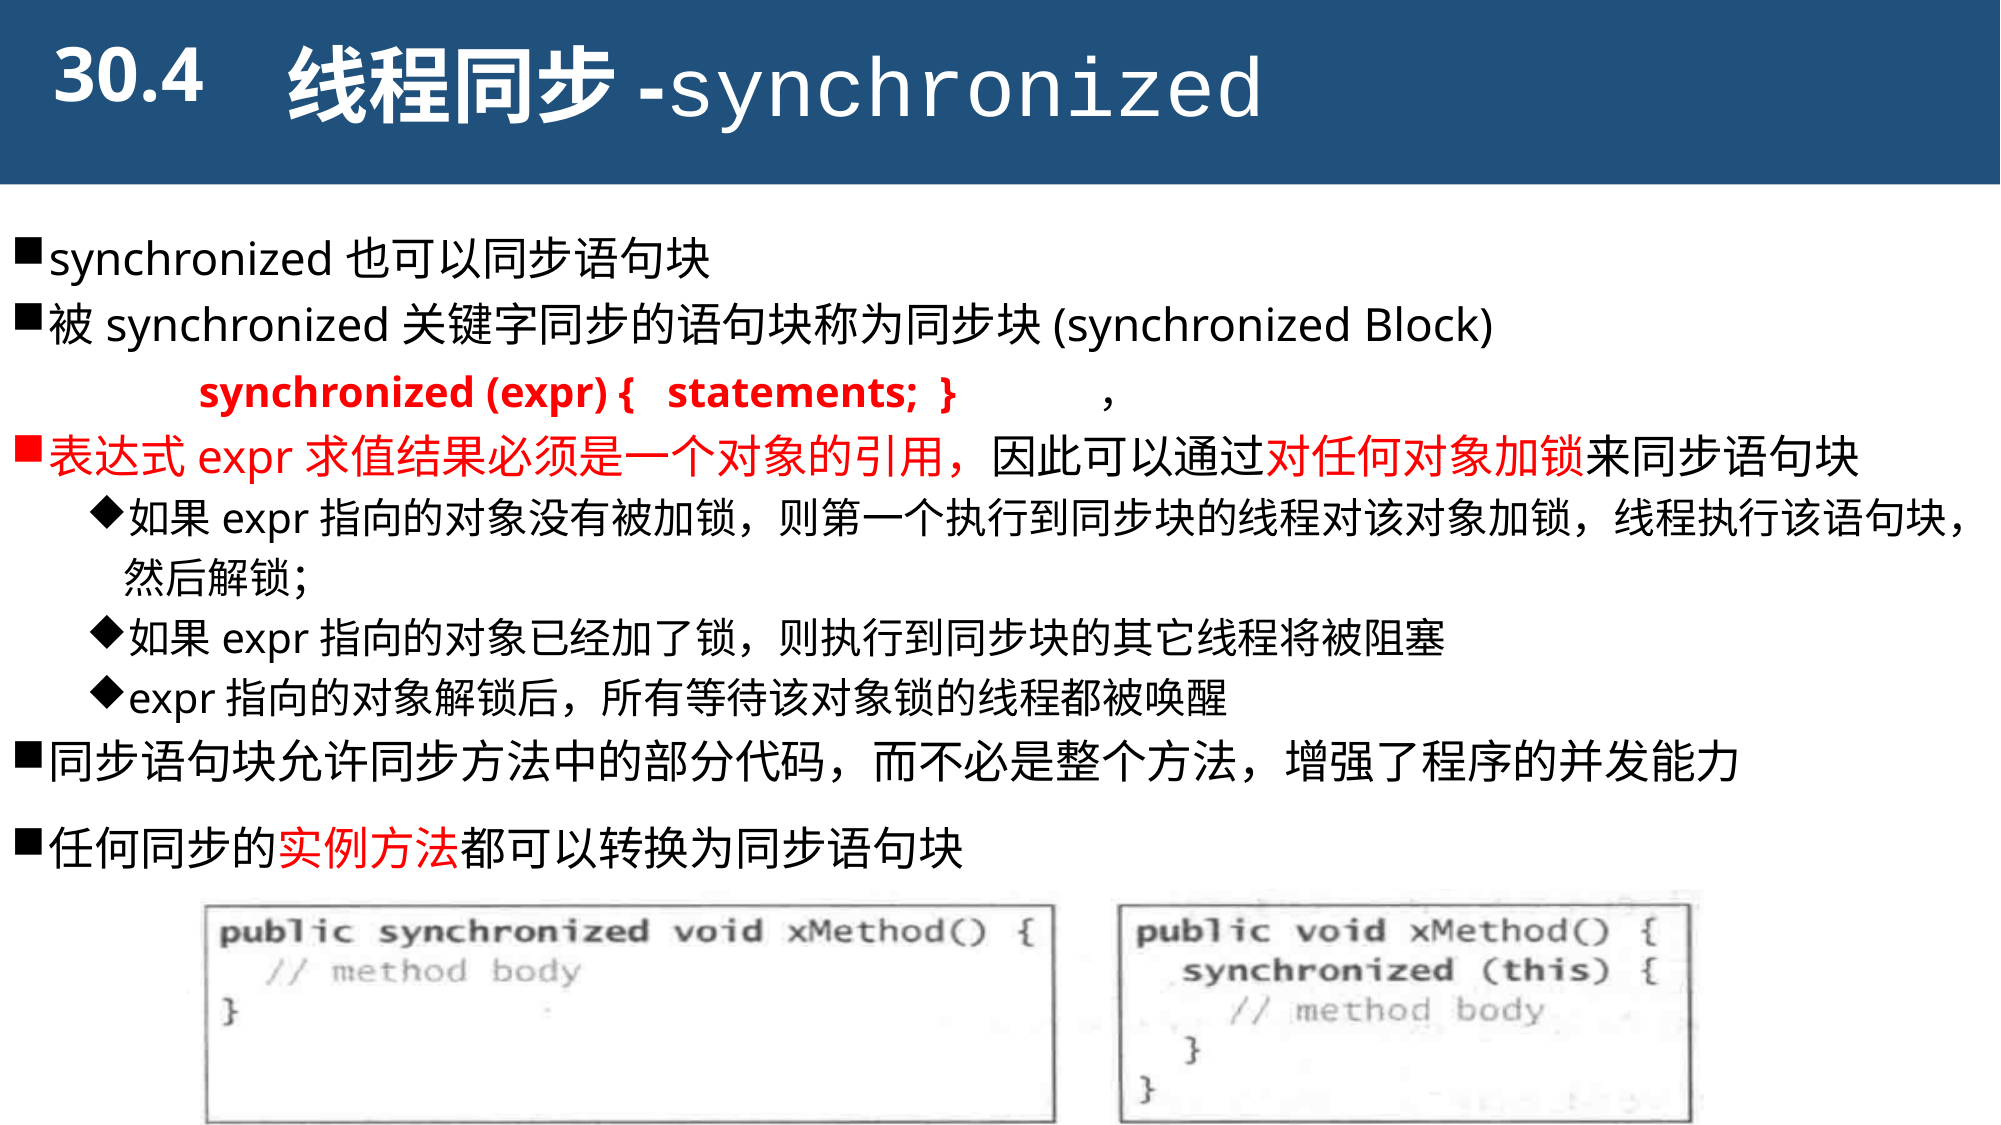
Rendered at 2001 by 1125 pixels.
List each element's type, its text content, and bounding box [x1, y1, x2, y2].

list 线程同步-synchronized [270, 36, 1730, 119]
picture [187, 888, 1704, 1125]
text_box synchronized也可以同步语句块 被synchronized关键字同步的语句块称为同步块(synchronized Block) synchronized (expr) { statements; } ， 表达式expr求值结果必须是一个对象的引用，因此可以通过对任何对象加锁来同步语句块 如果expr指向的对象没有被加锁，则第一个执行到同步块的线程对该对象加锁，线程执行该语句块，然后解锁； 如果expr指向的对象已经加了锁，则执行到同步块的其它线程将被阻塞 expr指向的对象解锁后，所有等待该对象锁的线程都被唤醒 同步语句块允许同步方法中的部分代码，而不必是整个方法，增强了程序的并发能力 任何同步的实例方法都可以转换为同步语句块 [0, 210, 1991, 890]
list 30.4 [38, 28, 244, 166]
